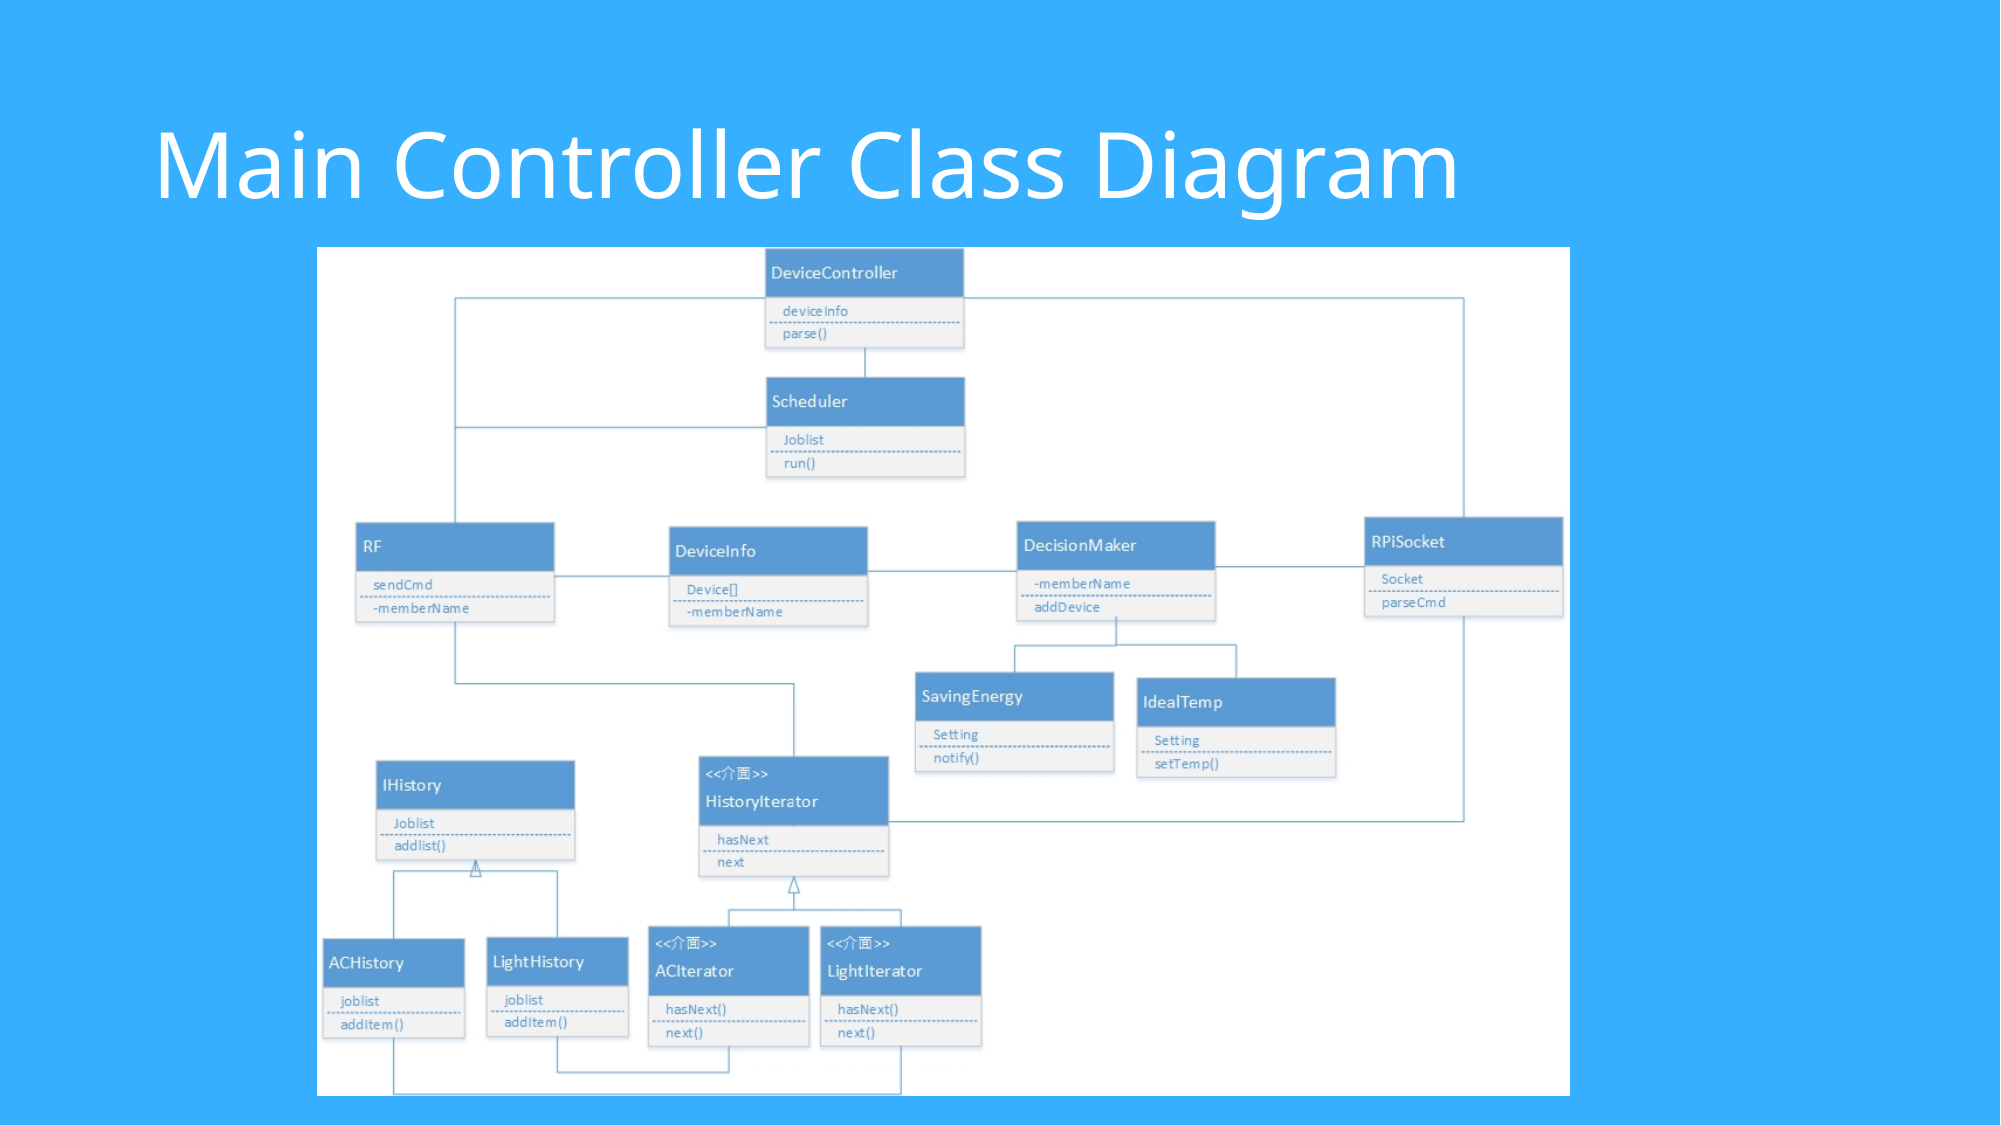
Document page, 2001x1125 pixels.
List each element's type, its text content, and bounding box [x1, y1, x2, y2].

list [317, 247, 1570, 1096]
title Main Controller Class Diagram [137, 59, 1863, 278]
